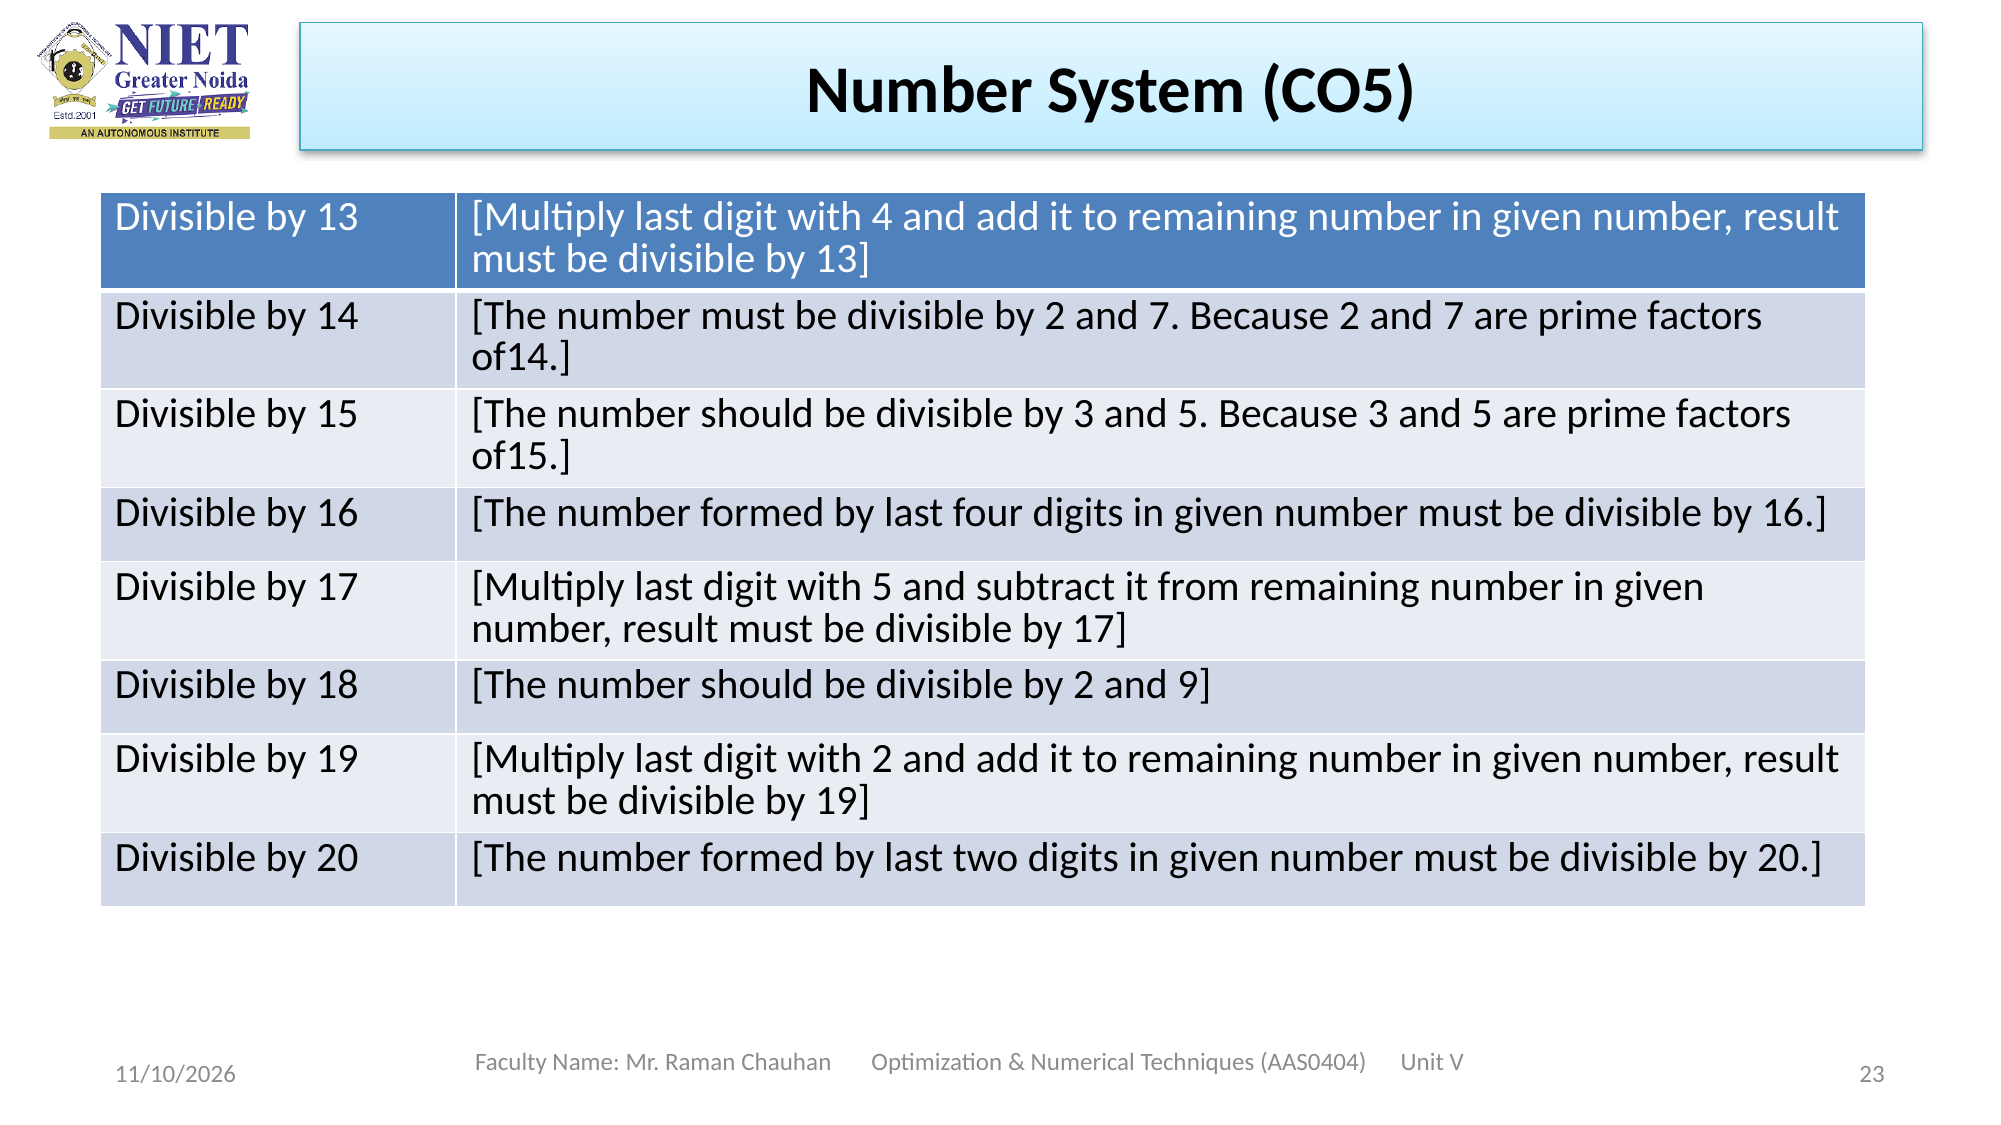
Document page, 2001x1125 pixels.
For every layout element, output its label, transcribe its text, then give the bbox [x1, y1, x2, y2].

table_cell Divisible by 14 [101, 293, 455, 388]
table_cell Divisible by 15 [101, 390, 455, 487]
table_cell Divisible by 19 [101, 735, 455, 832]
table_cell [Multiply last digit with 2 and add it to remaining number in given number, result must be divisible by 19] [457, 735, 1865, 832]
table_cell Divisible by 16 [101, 488, 455, 561]
table_header Divisible by 13 [101, 193, 455, 288]
table_cell [The number formed by last two digits in given number must be divisible by 20.] [457, 833, 1865, 906]
table_cell [The number formed by last four digits in given number must be divisible by 16.] [457, 488, 1865, 561]
table_cell [The number must be divisible by 2 and 7. Because 2 and 7 are prime factors of14.] [457, 293, 1865, 388]
table_header [Multiply last digit with 4 and add it to remaining number in given number, result must be divisible by 13] [457, 193, 1865, 288]
table_cell Divisible by 17 [101, 562, 455, 659]
table_cell [Multiply last digit with 5 and subtract it from remaining number in given number, result must be divisible by 17] [457, 562, 1865, 659]
footer Faculty Name: Mr. Raman Chauhan Optimization & Numerical Techniques (AAS0404) Unit V [428, 1042, 1433, 1079]
table_cell [The number should be divisible by 2 and 9] [457, 661, 1865, 733]
picture [37, 22, 251, 139]
slide_number 23 [1433, 1042, 1900, 1103]
table_cell Divisible by 18 [101, 661, 455, 733]
title Number System (CO5) [299, 22, 1923, 151]
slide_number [99, 1042, 567, 1103]
table_cell Divisible by 20 [101, 833, 455, 906]
table_cell [The number should be divisible by 3 and 5. Because 3 and 5 are prime factors of15.] [457, 390, 1865, 487]
